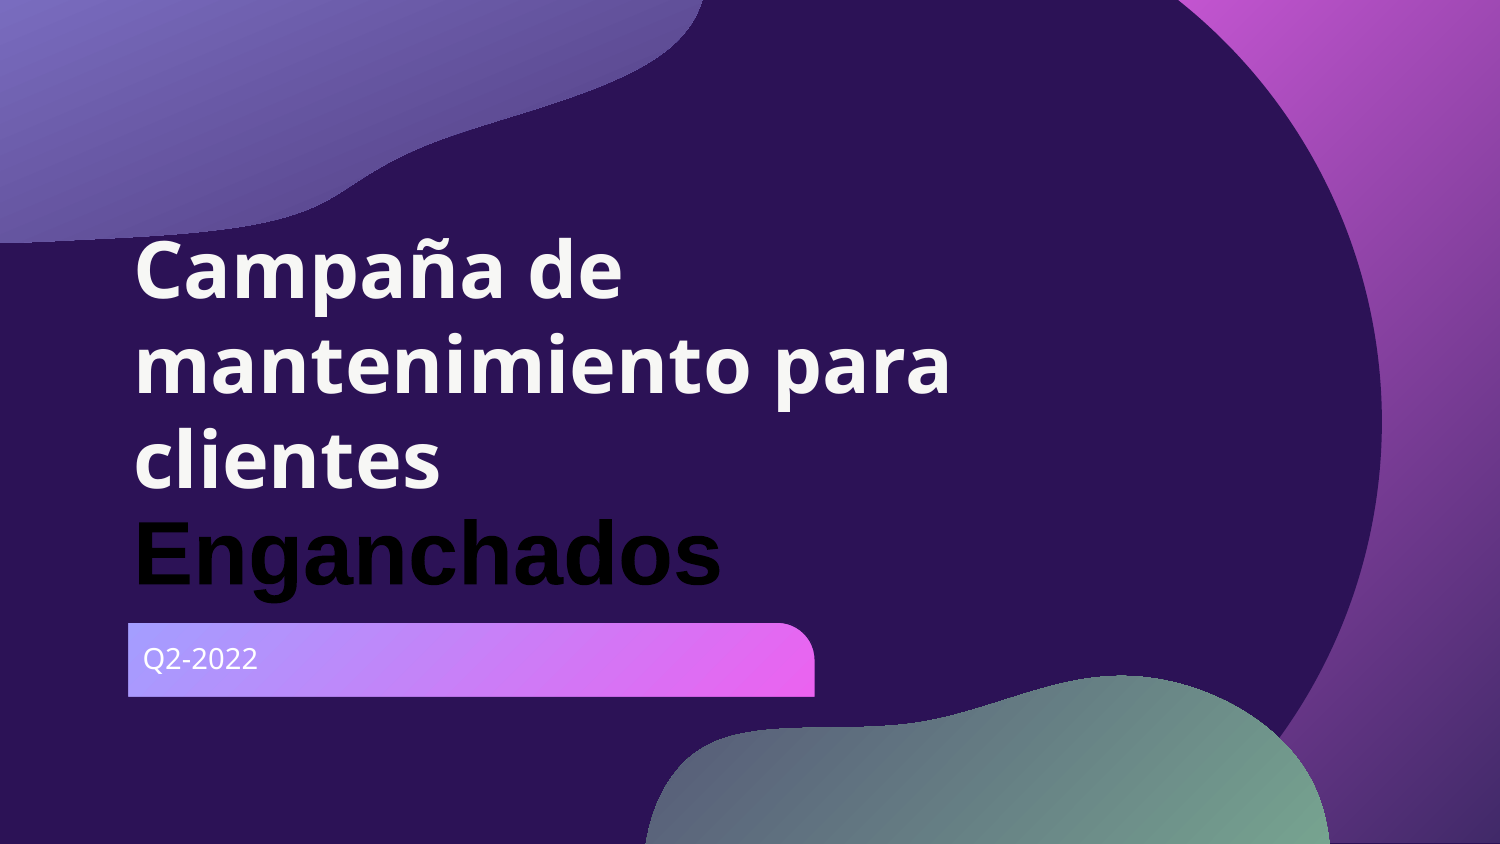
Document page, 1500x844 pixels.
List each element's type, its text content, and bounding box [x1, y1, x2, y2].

text_box [127, 622, 816, 698]
title Campaña de mantenimiento para clientes [118, 254, 1195, 470]
subtitle Q2-2022 [127, 624, 747, 695]
